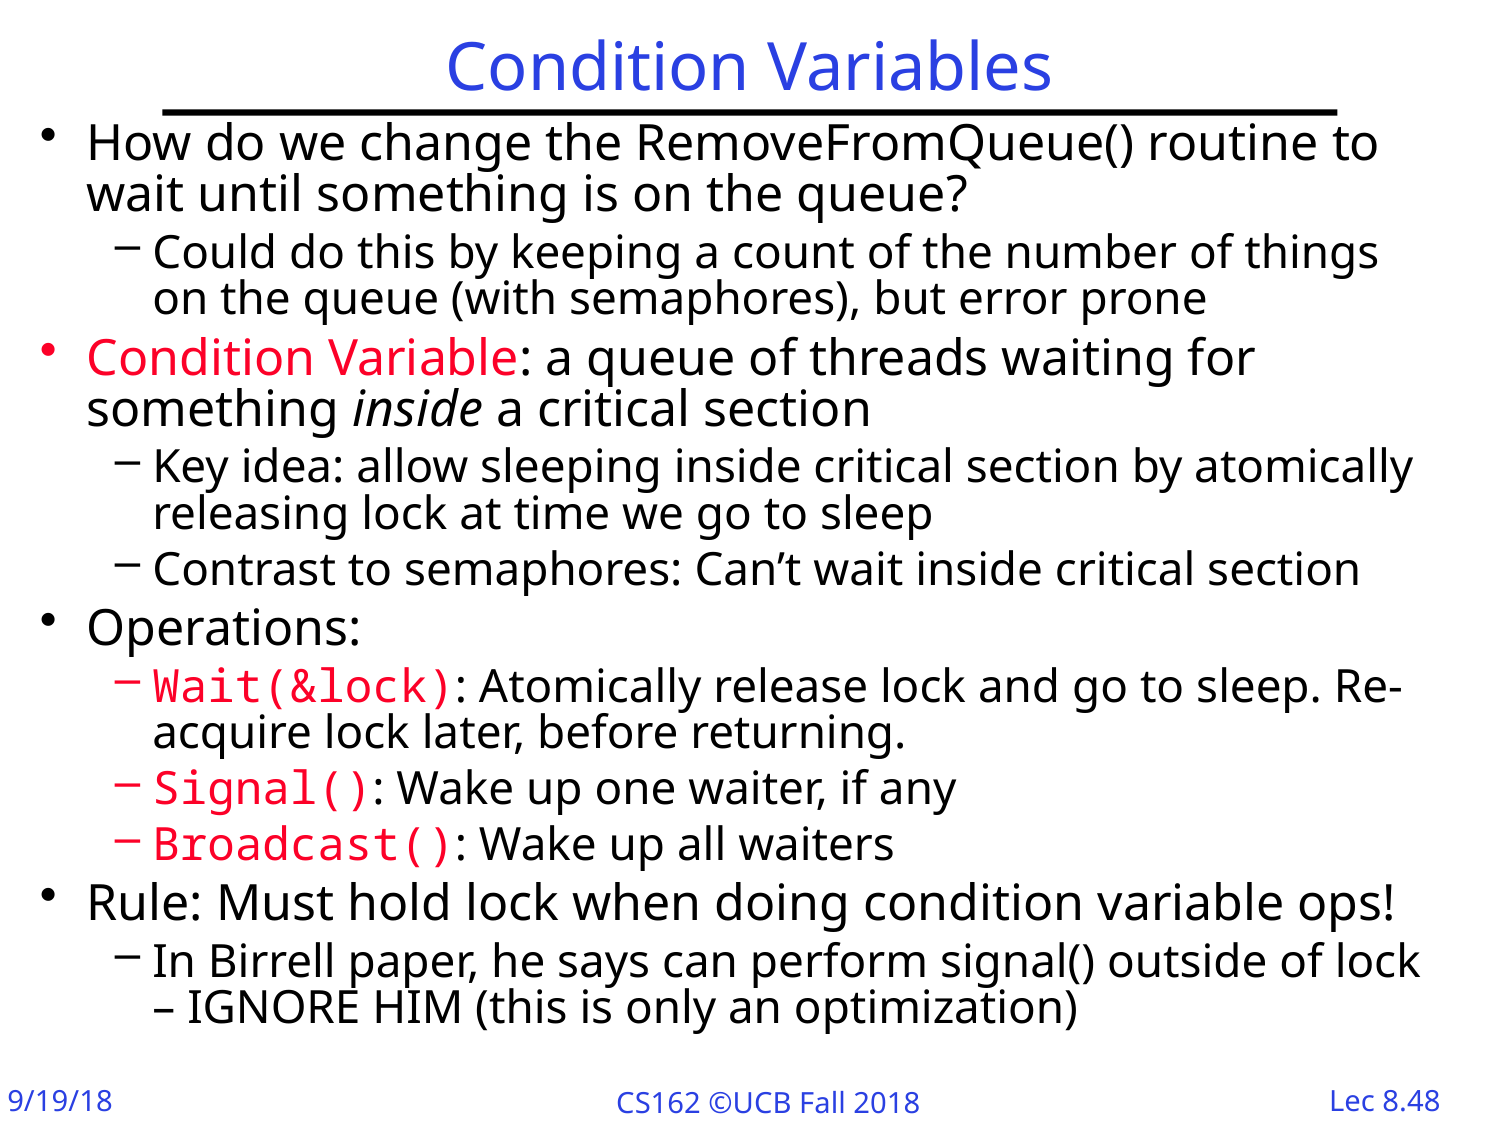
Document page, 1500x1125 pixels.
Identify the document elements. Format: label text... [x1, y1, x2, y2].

title Condition Variables [162, 24, 1338, 112]
list How do we change the RemoveFromQueue() routine to wait until something is on the queue? Could do this by keeping a count of the number of things on the queue (with semaphores), but error prone Condition Variable: a queue of threads waiting for something inside a critical section Key idea: allow sleeping inside critical section by atomically releasing lock at time we go to sleep Contrast to semaphores: Can’t wait inside critical section Operations: Wait(&lock): Atomically release lock and go to sleep. Re-acquire lock later, before returning. Signal(): Wake up one waiter, if any Broadcast(): Wake up all waiters Rule: Must hold lock when doing condition variable ops! In Birrell paper, he says can perform signal() outside of lock – IGNORE HIM (this is only an optimization) [24, 112, 1463, 1125]
